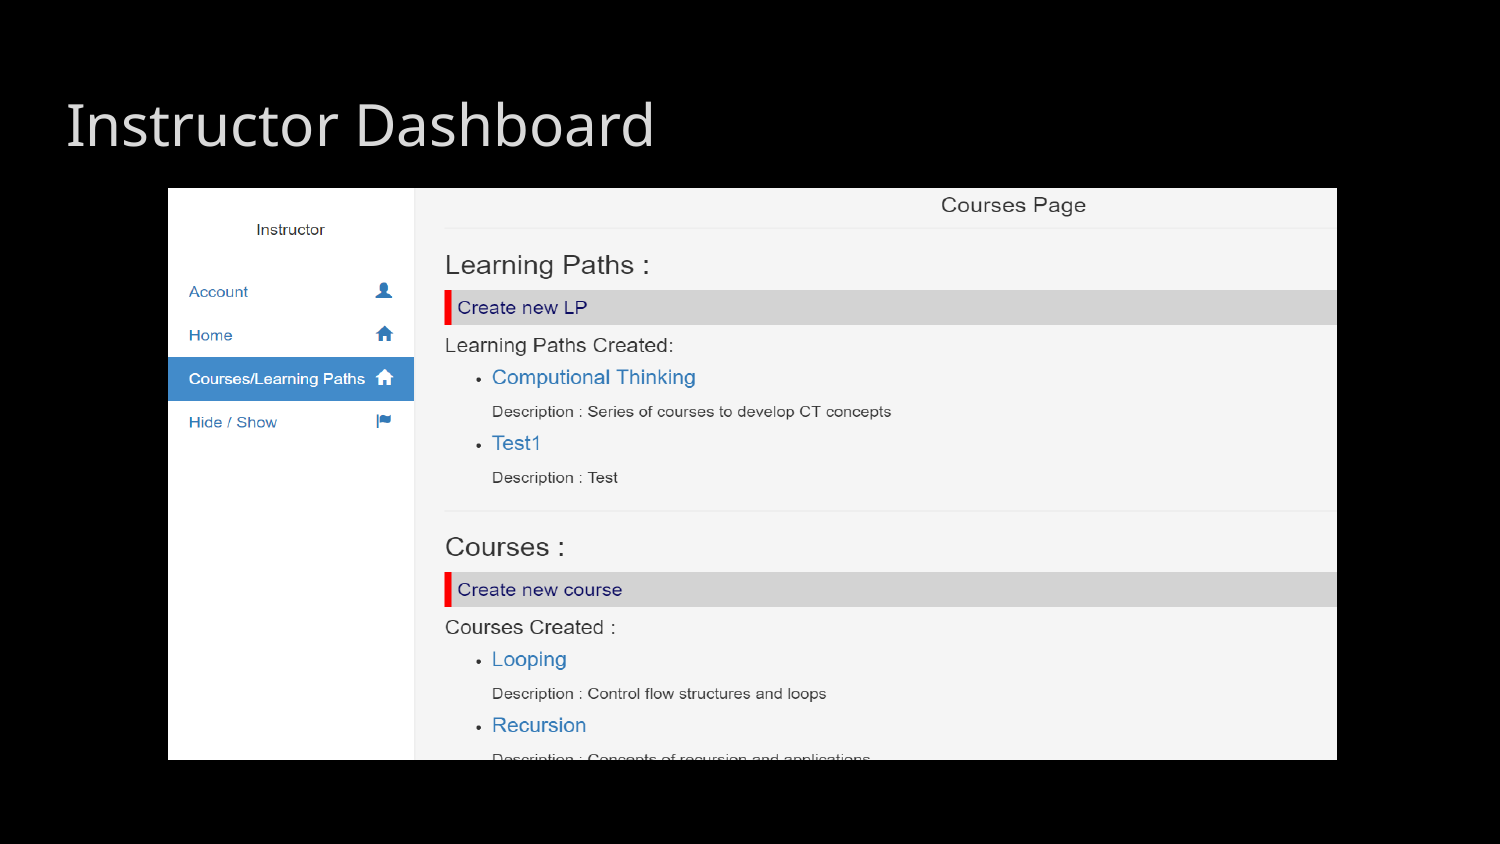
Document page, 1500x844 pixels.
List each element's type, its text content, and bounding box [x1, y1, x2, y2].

picture [168, 188, 1337, 761]
title Instructor Dashboard [51, 72, 1449, 167]
